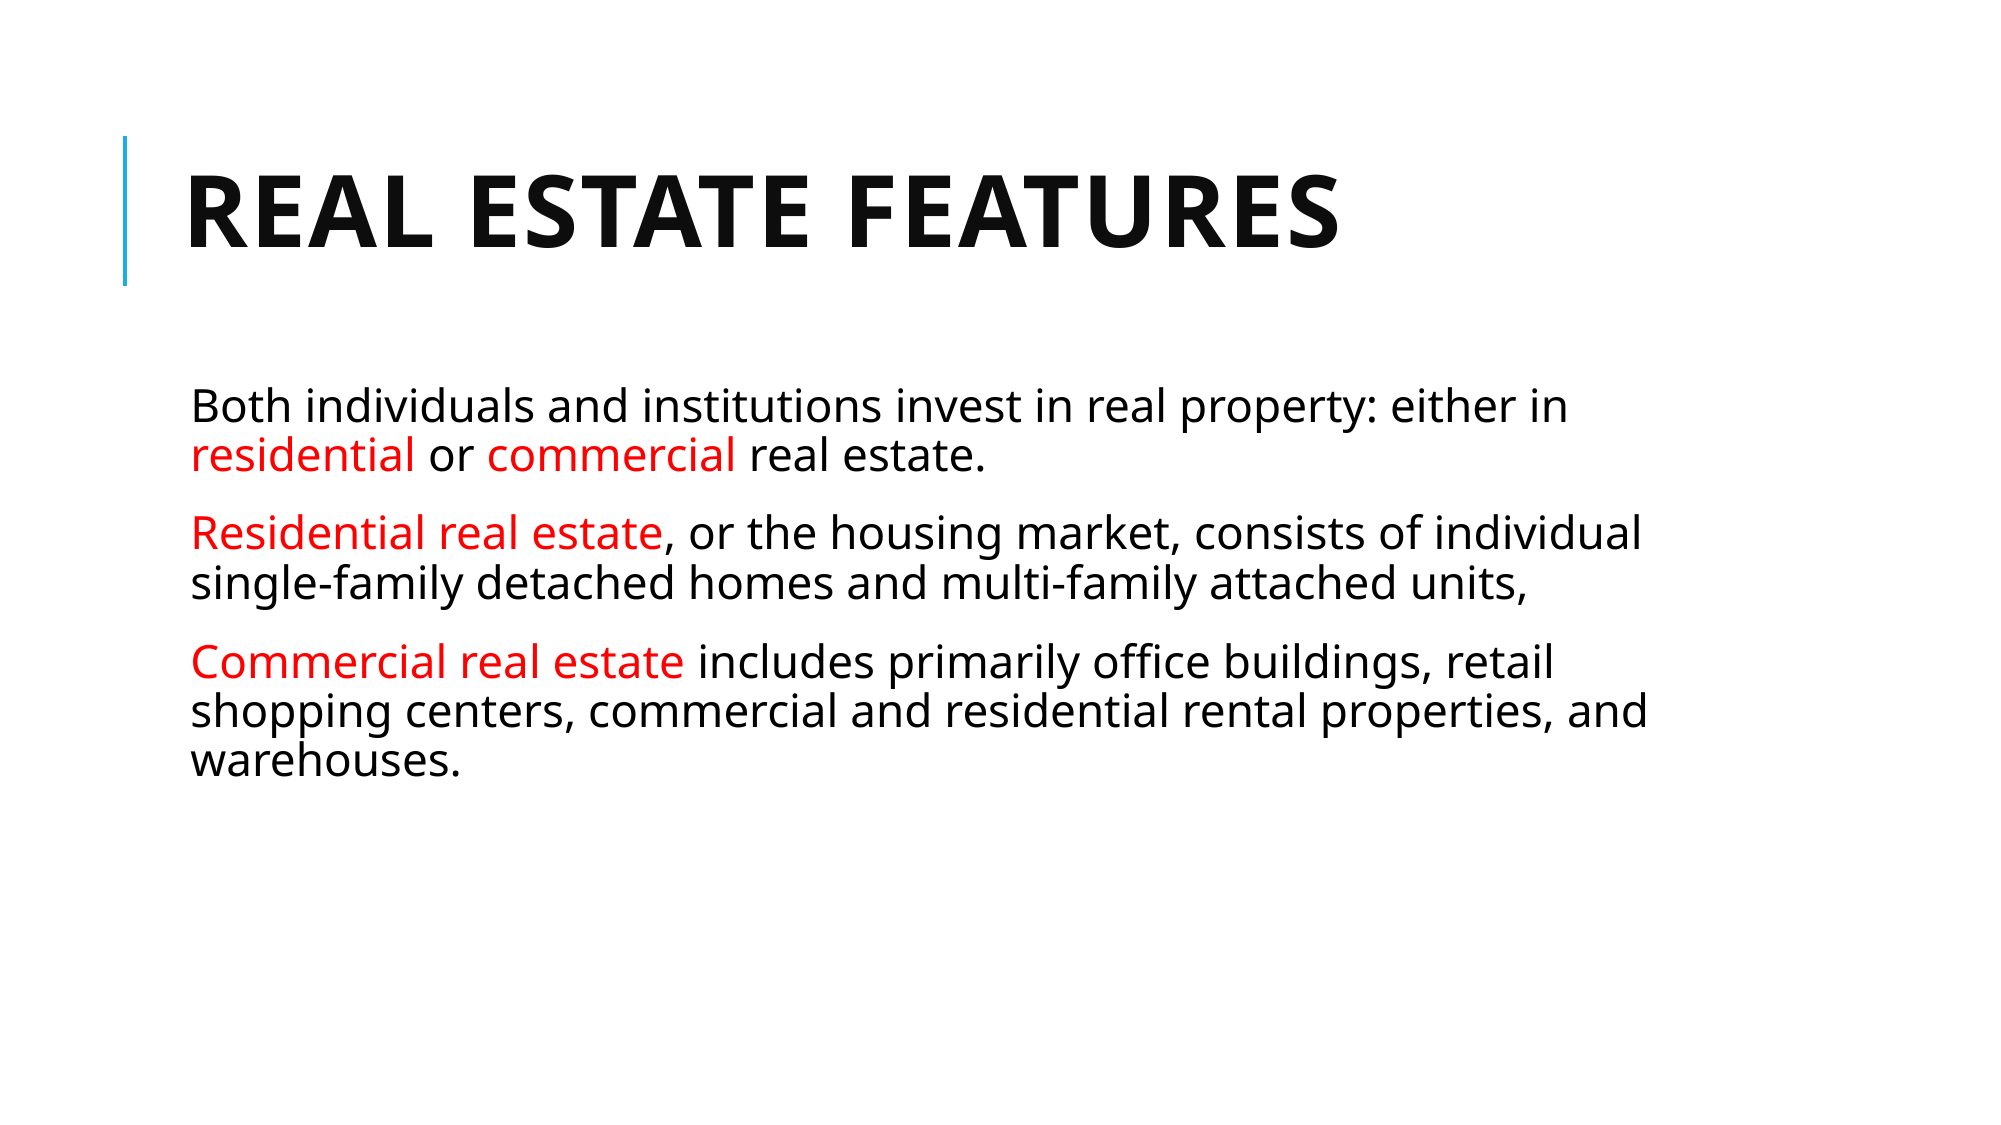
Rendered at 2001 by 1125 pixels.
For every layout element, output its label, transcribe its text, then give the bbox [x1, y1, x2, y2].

list Both individuals and institutions invest in real property: either in residential or commercial real estate. Residential real estate, or the housing market, consists of individual single-family detached homes and multi-family attached units, Commercial real estate includes primarily office buildings, retail shopping centers, commercial and residential rental properties, and warehouses. [168, 375, 1763, 1035]
title Real estate features [168, 96, 1763, 342]
